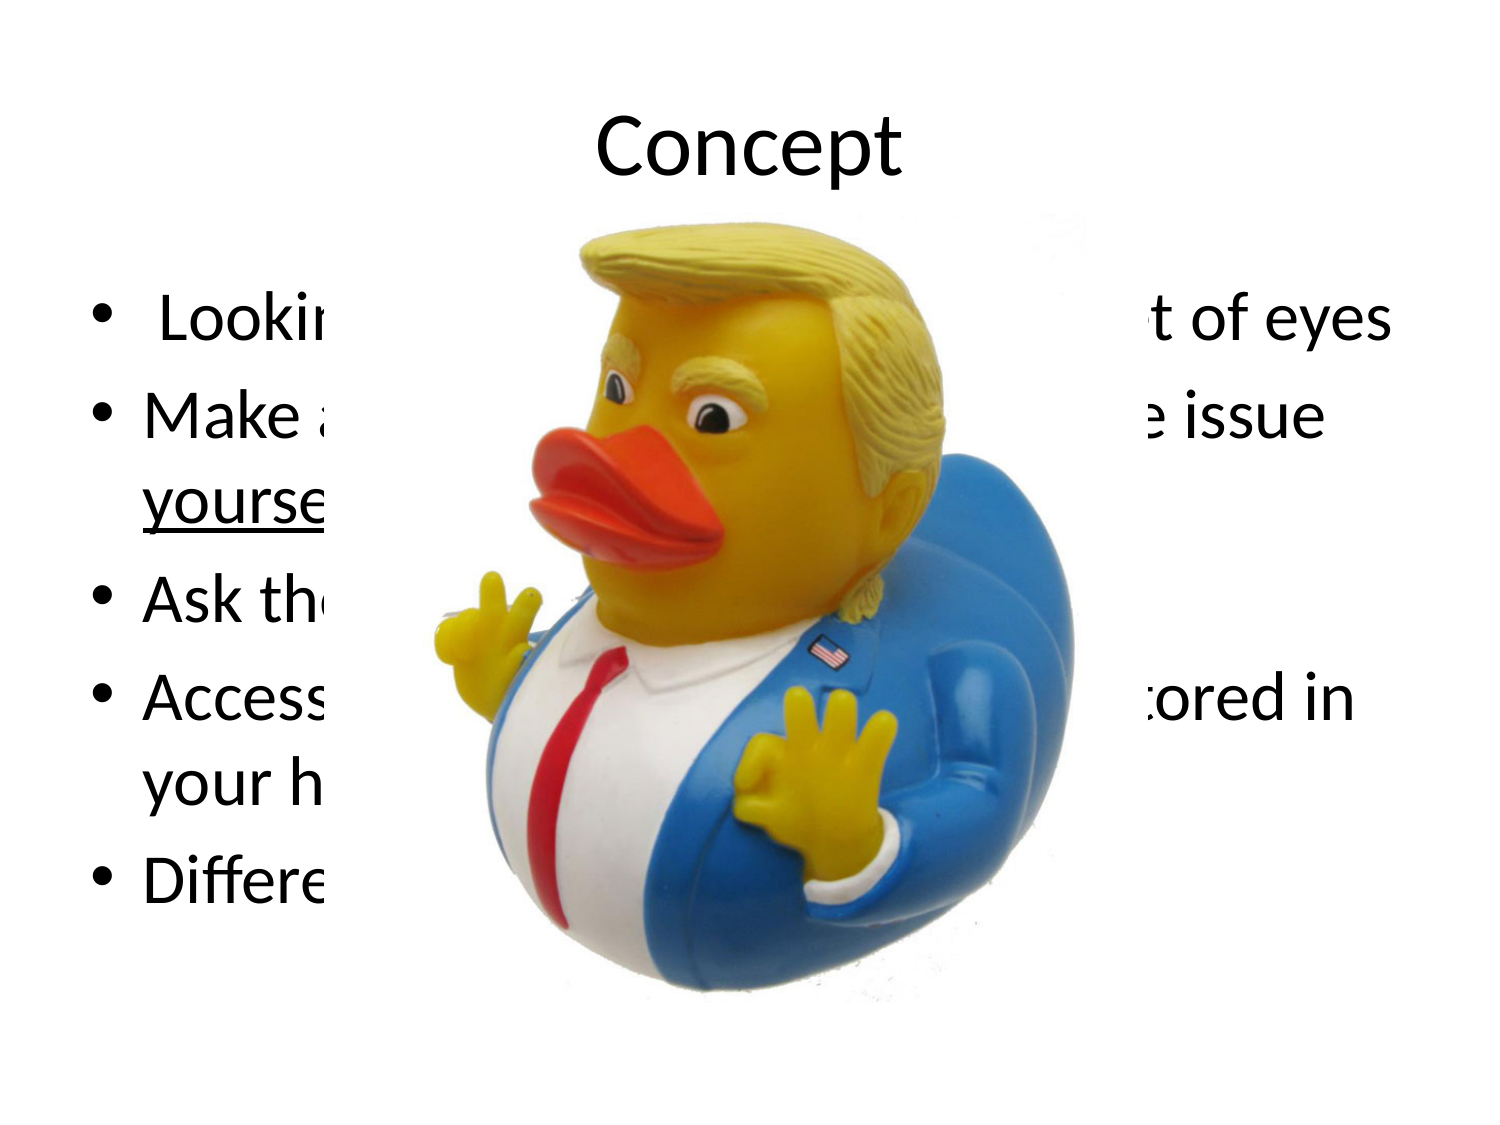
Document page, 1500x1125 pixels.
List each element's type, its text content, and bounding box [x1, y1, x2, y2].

title Concept [75, 45, 1425, 233]
list Looking at the code with a fresh set of eyes Make a serious attempt to solve the issue yourself Ask thorough, detailed questions Access information that’s already stored in your head Different perspective [75, 262, 319, 1005]
list Looking at the code with a fresh set of eyes Make a serious attempt to solve the issue yourself Ask thorough, detailed questions Access information that’s already stored in your head Different perspective [1152, 262, 1425, 1005]
picture [324, 196, 1148, 1019]
